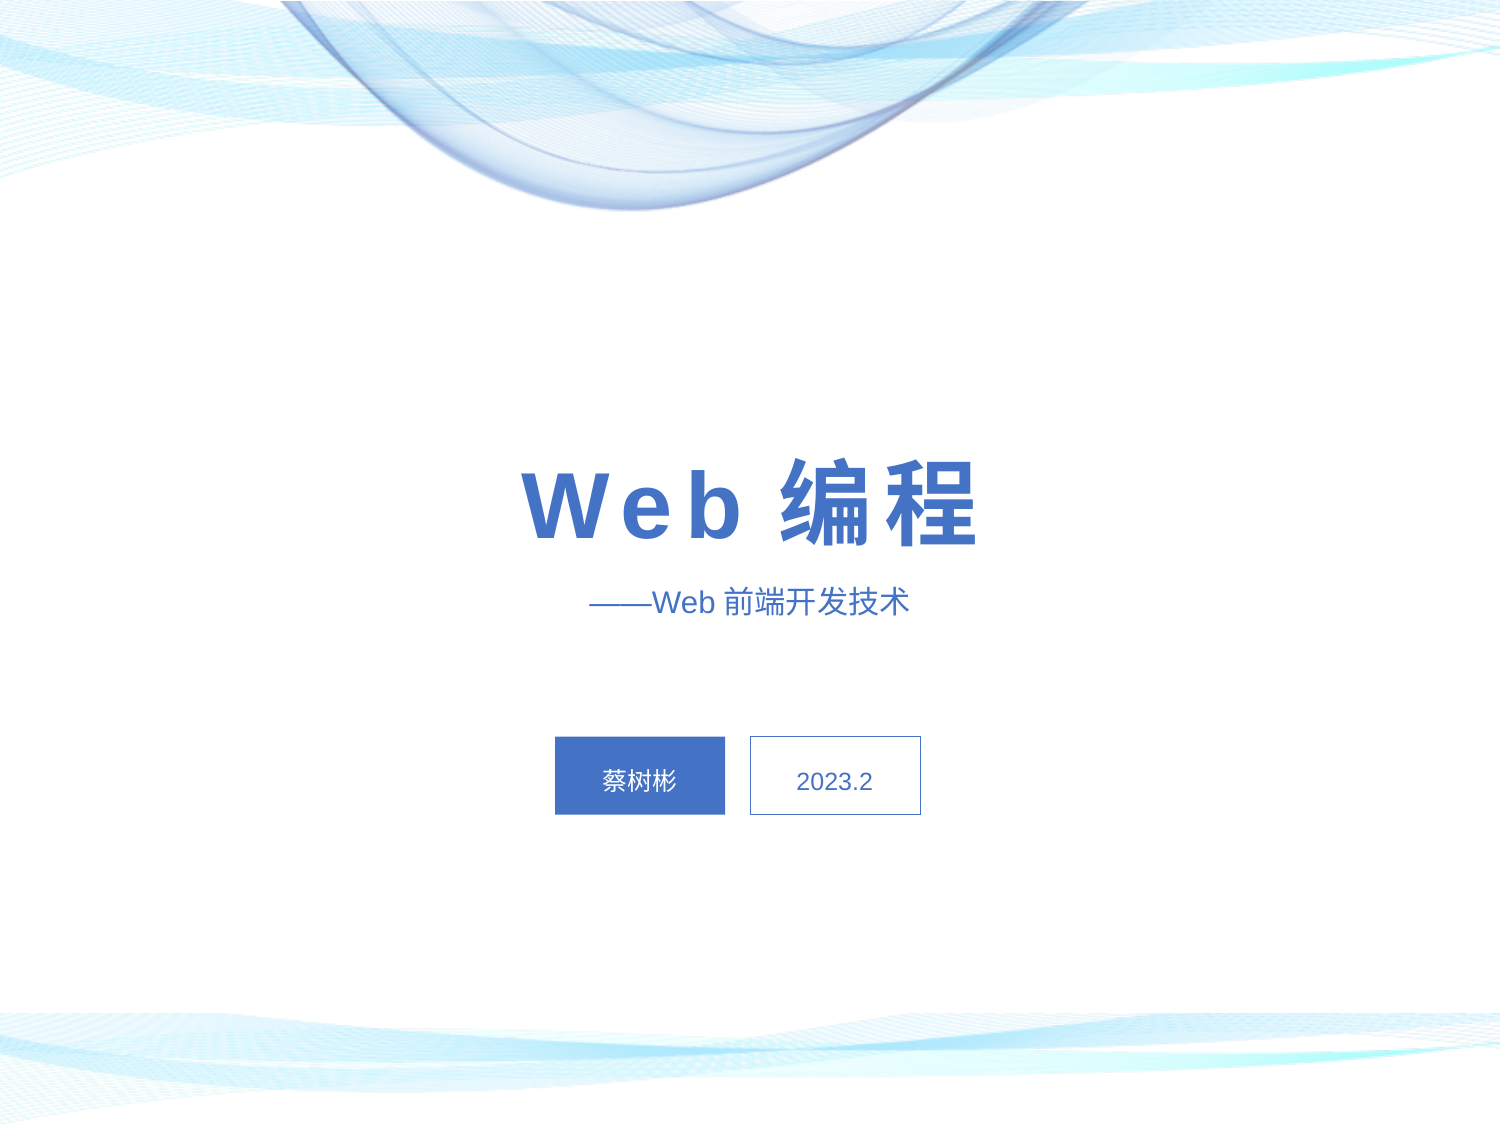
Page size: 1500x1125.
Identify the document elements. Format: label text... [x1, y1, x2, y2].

picture [0, 1013, 1500, 1125]
list 蔡树彬 [555, 736, 726, 815]
picture [0, 0, 1500, 336]
list 2023.2 [750, 736, 921, 815]
title Web编程 [272, 376, 1228, 565]
subtitle ——Web前端开发技术 [272, 574, 1228, 656]
